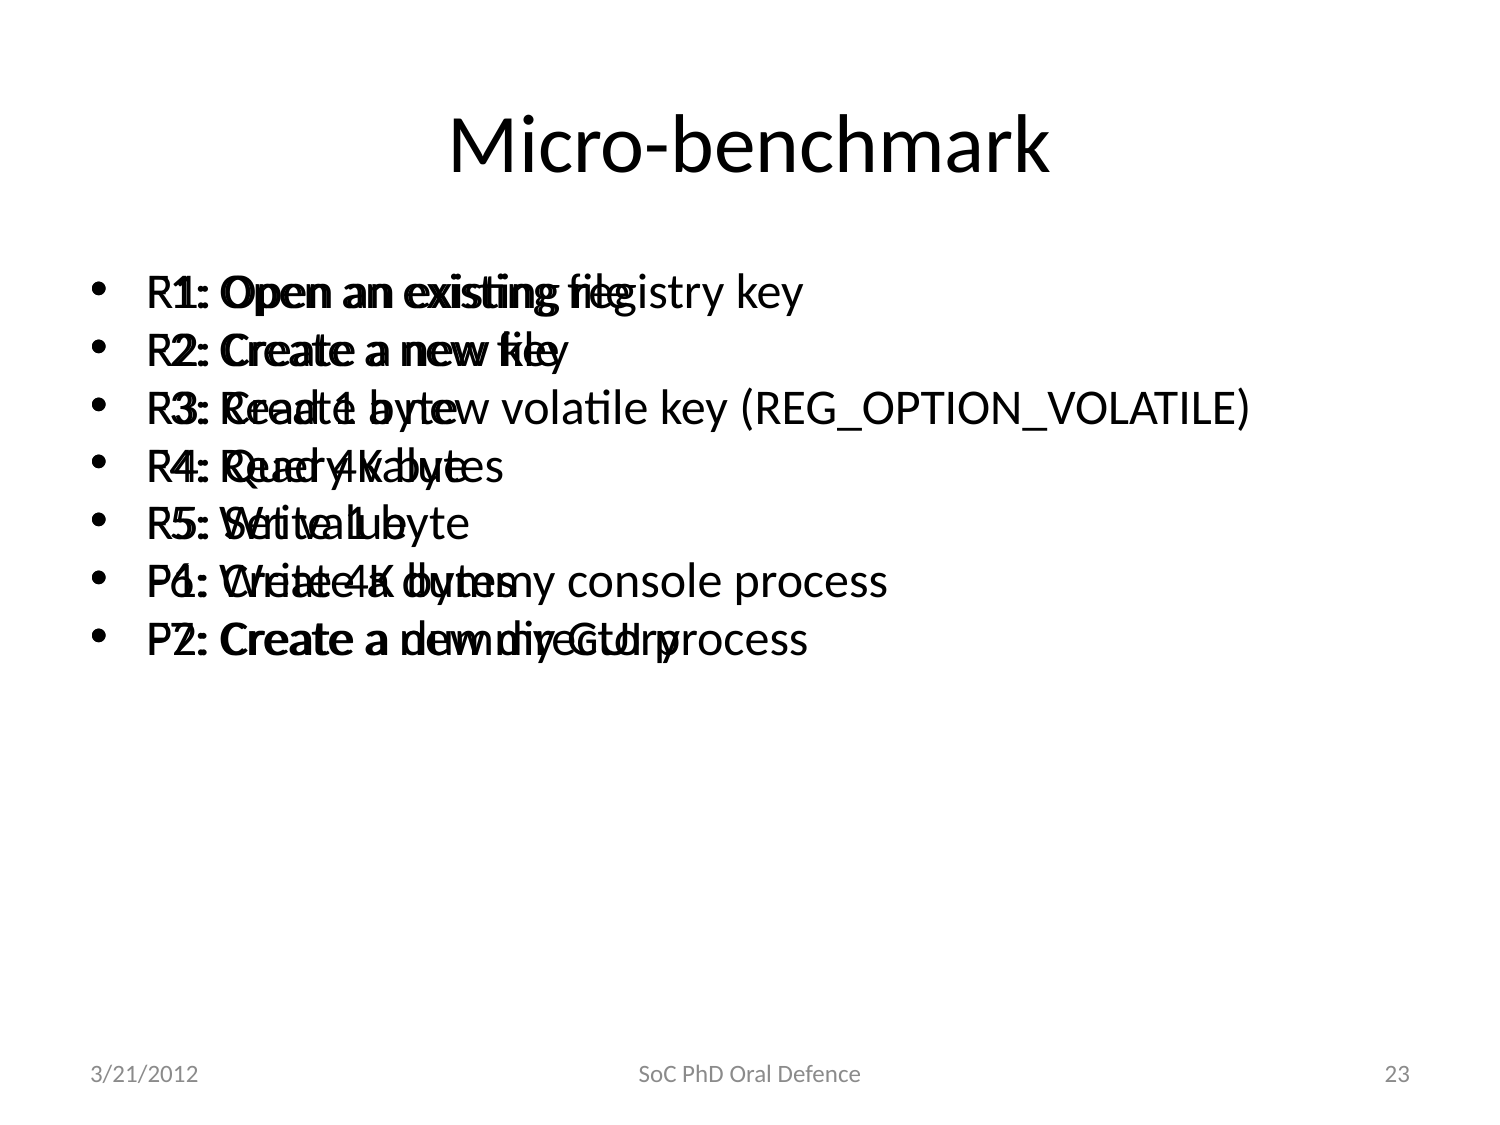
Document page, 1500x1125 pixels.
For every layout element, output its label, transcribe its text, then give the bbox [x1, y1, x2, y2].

title Micro-benchmark [75, 45, 1425, 233]
footer SoC PhD Oral Defence [512, 1042, 988, 1103]
list R1: Open an existing registry key R2: Create a new key R3: Create a new volatile key (REG_OPTION_VOLATILE) R4: Query value R5: Set value P1: Create a dummy console process P2: Create a dummy GUI process [75, 262, 1425, 1005]
slide_number 23 [1074, 1042, 1425, 1103]
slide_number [75, 1042, 425, 1103]
